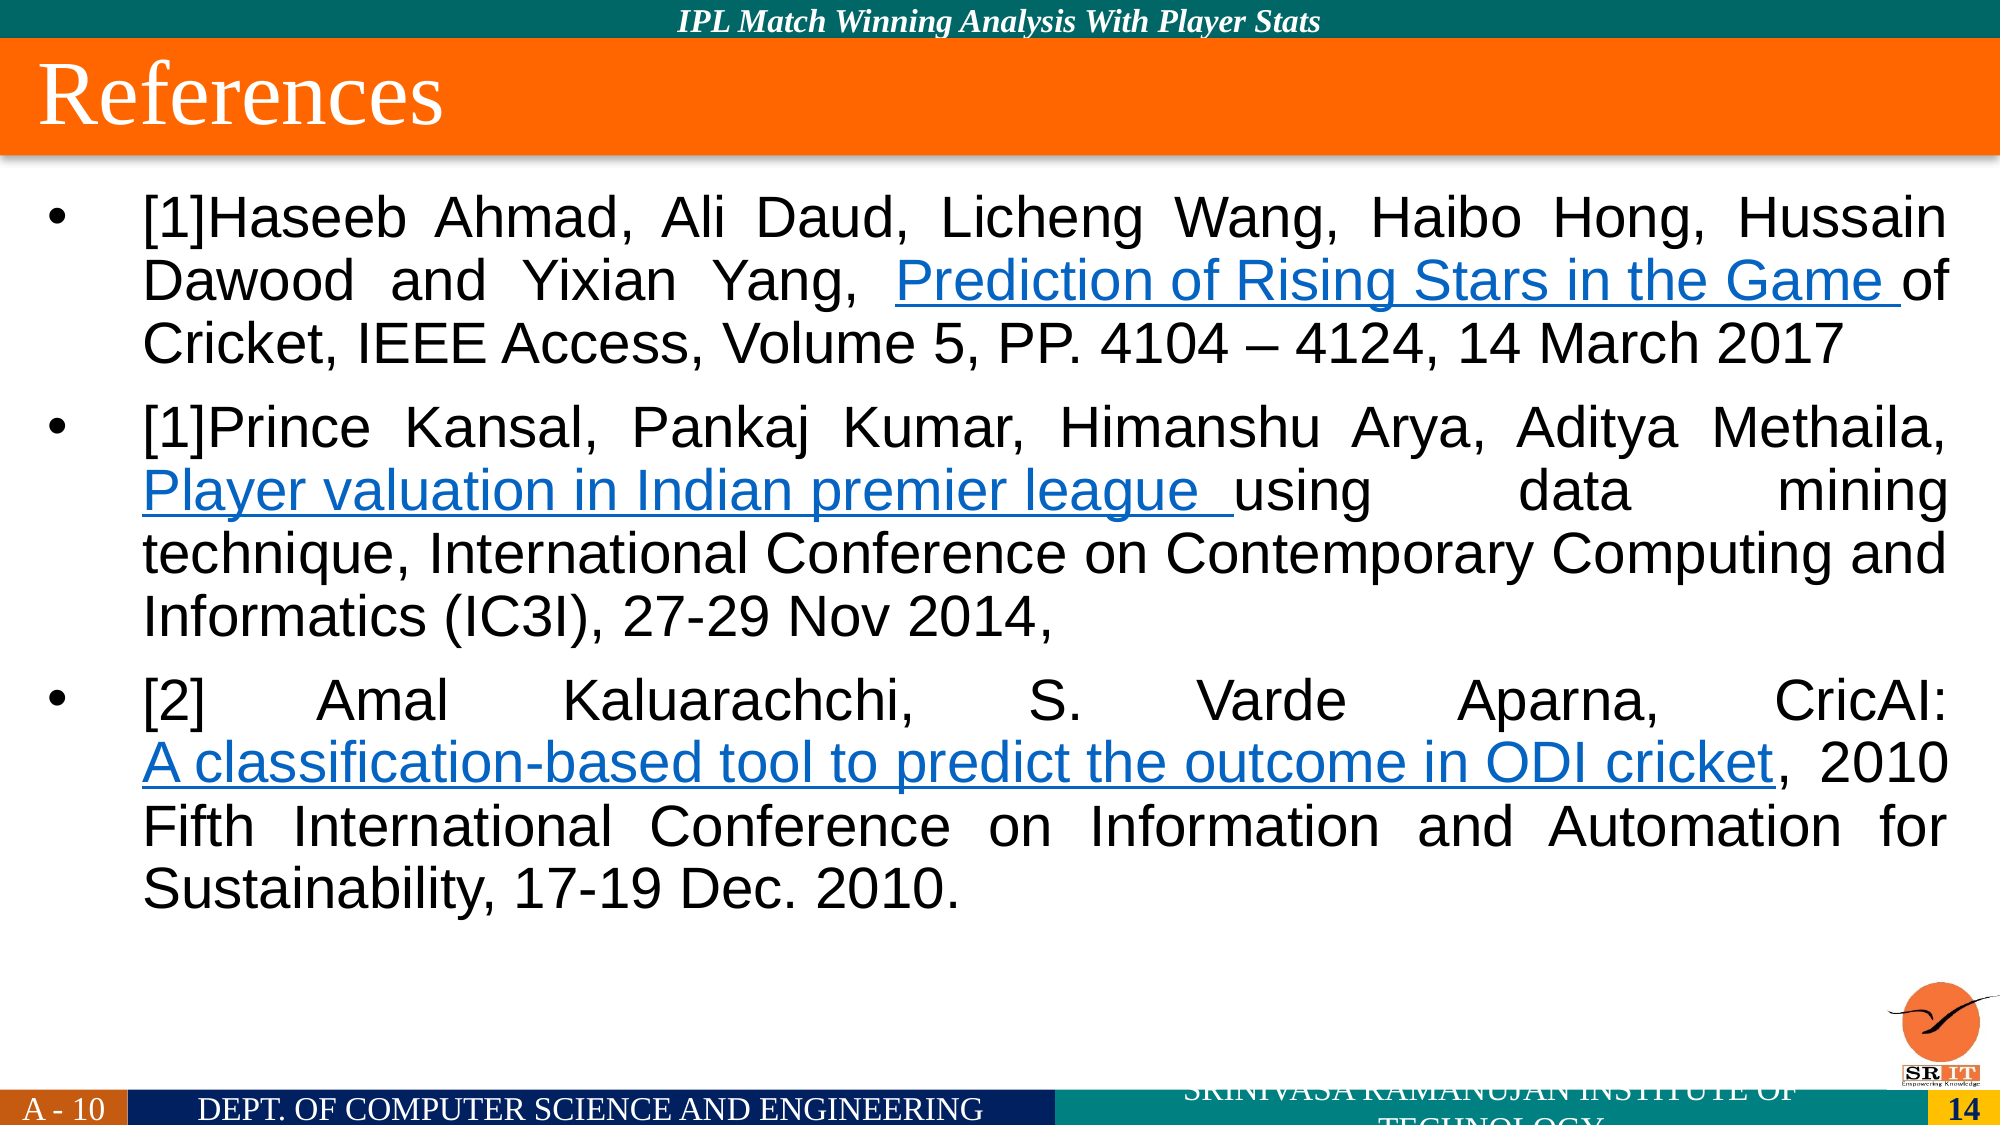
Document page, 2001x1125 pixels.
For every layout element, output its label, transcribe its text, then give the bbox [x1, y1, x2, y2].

title References [0, 38, 2000, 156]
list [1]Haseeb Ahmad, Ali Daud, Licheng Wang, Haibo Hong, Hussain Dawood and Yixian Yang, Prediction of Rising Stars in the Game of Cricket, IEEE Access, Volume 5, PP. 4104 – 4124, 14 March 2017 [1]Prince Kansal, Pankaj Kumar, Himanshu Arya, Aditya Methaila, Player valuation in Indian premier league using data mining technique, International Conference on Contemporary Computing and Informatics (IC3I), 27-29 Nov 2014, [2] Amal Kaluarachchi, S. Varde Aparna, CricAI: A classification-based tool to predict the outcome in ODI cricket, 2010 Fifth International Conference on Information and Automation for Sustainability, 17-19 Dec. 2010. [32, 179, 1965, 1065]
picture [1887, 977, 2000, 1090]
